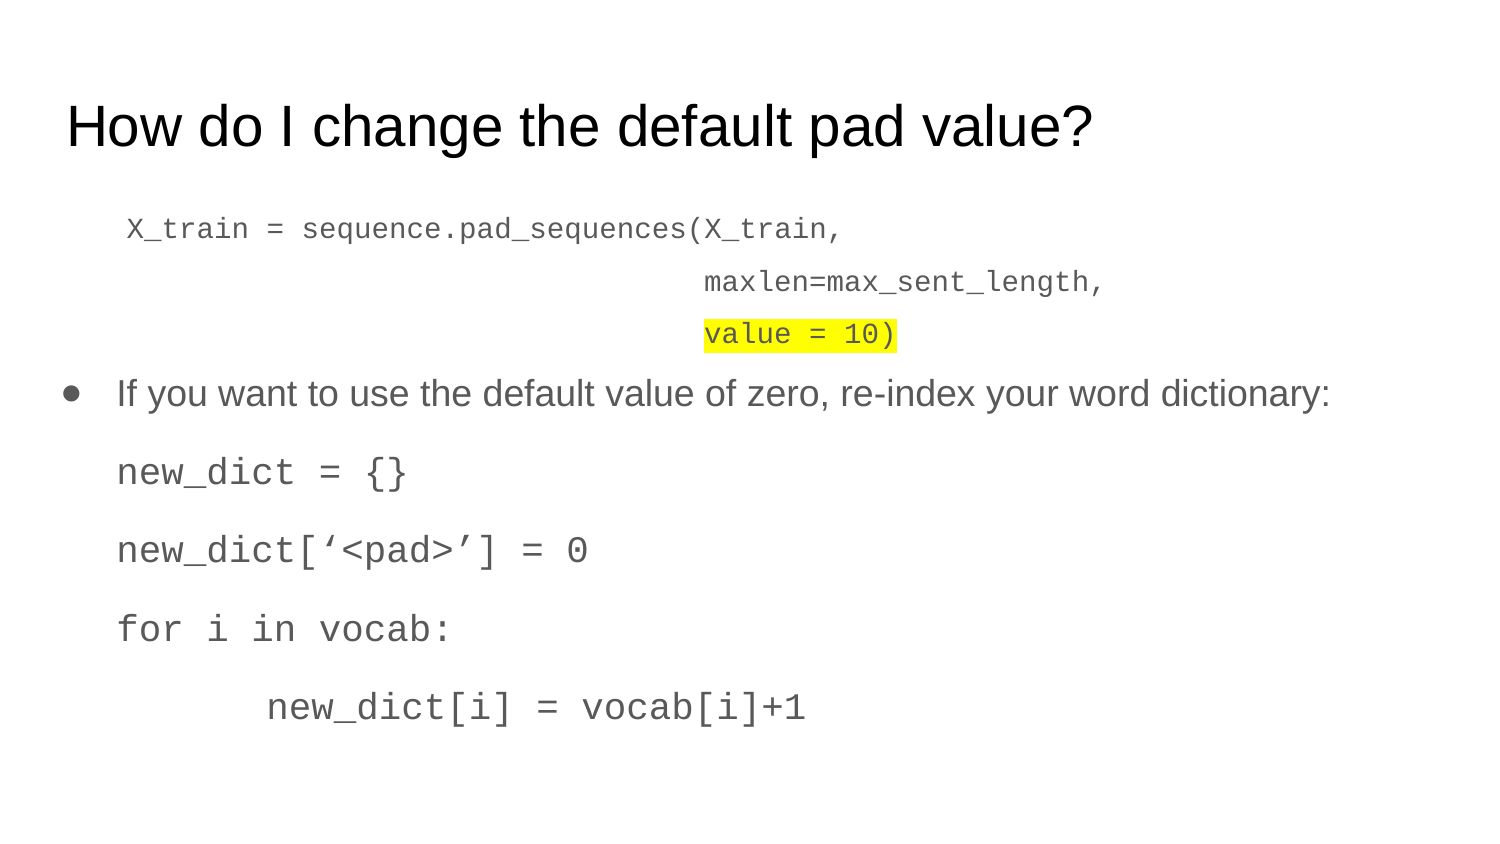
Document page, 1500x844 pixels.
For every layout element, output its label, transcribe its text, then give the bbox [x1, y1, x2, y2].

list X_train = sequence.pad_sequences(X_train, maxlen=max_sent_length, value = 10) If you want to use the default value of zero, re-index your word dictionary: new_dict = {} new_dict[‘<pad>’] = 0 for i in vocab: new_dict[i] = vocab[i]+1 [26, 189, 1484, 750]
title How do I change the default pad value? [51, 72, 1449, 167]
